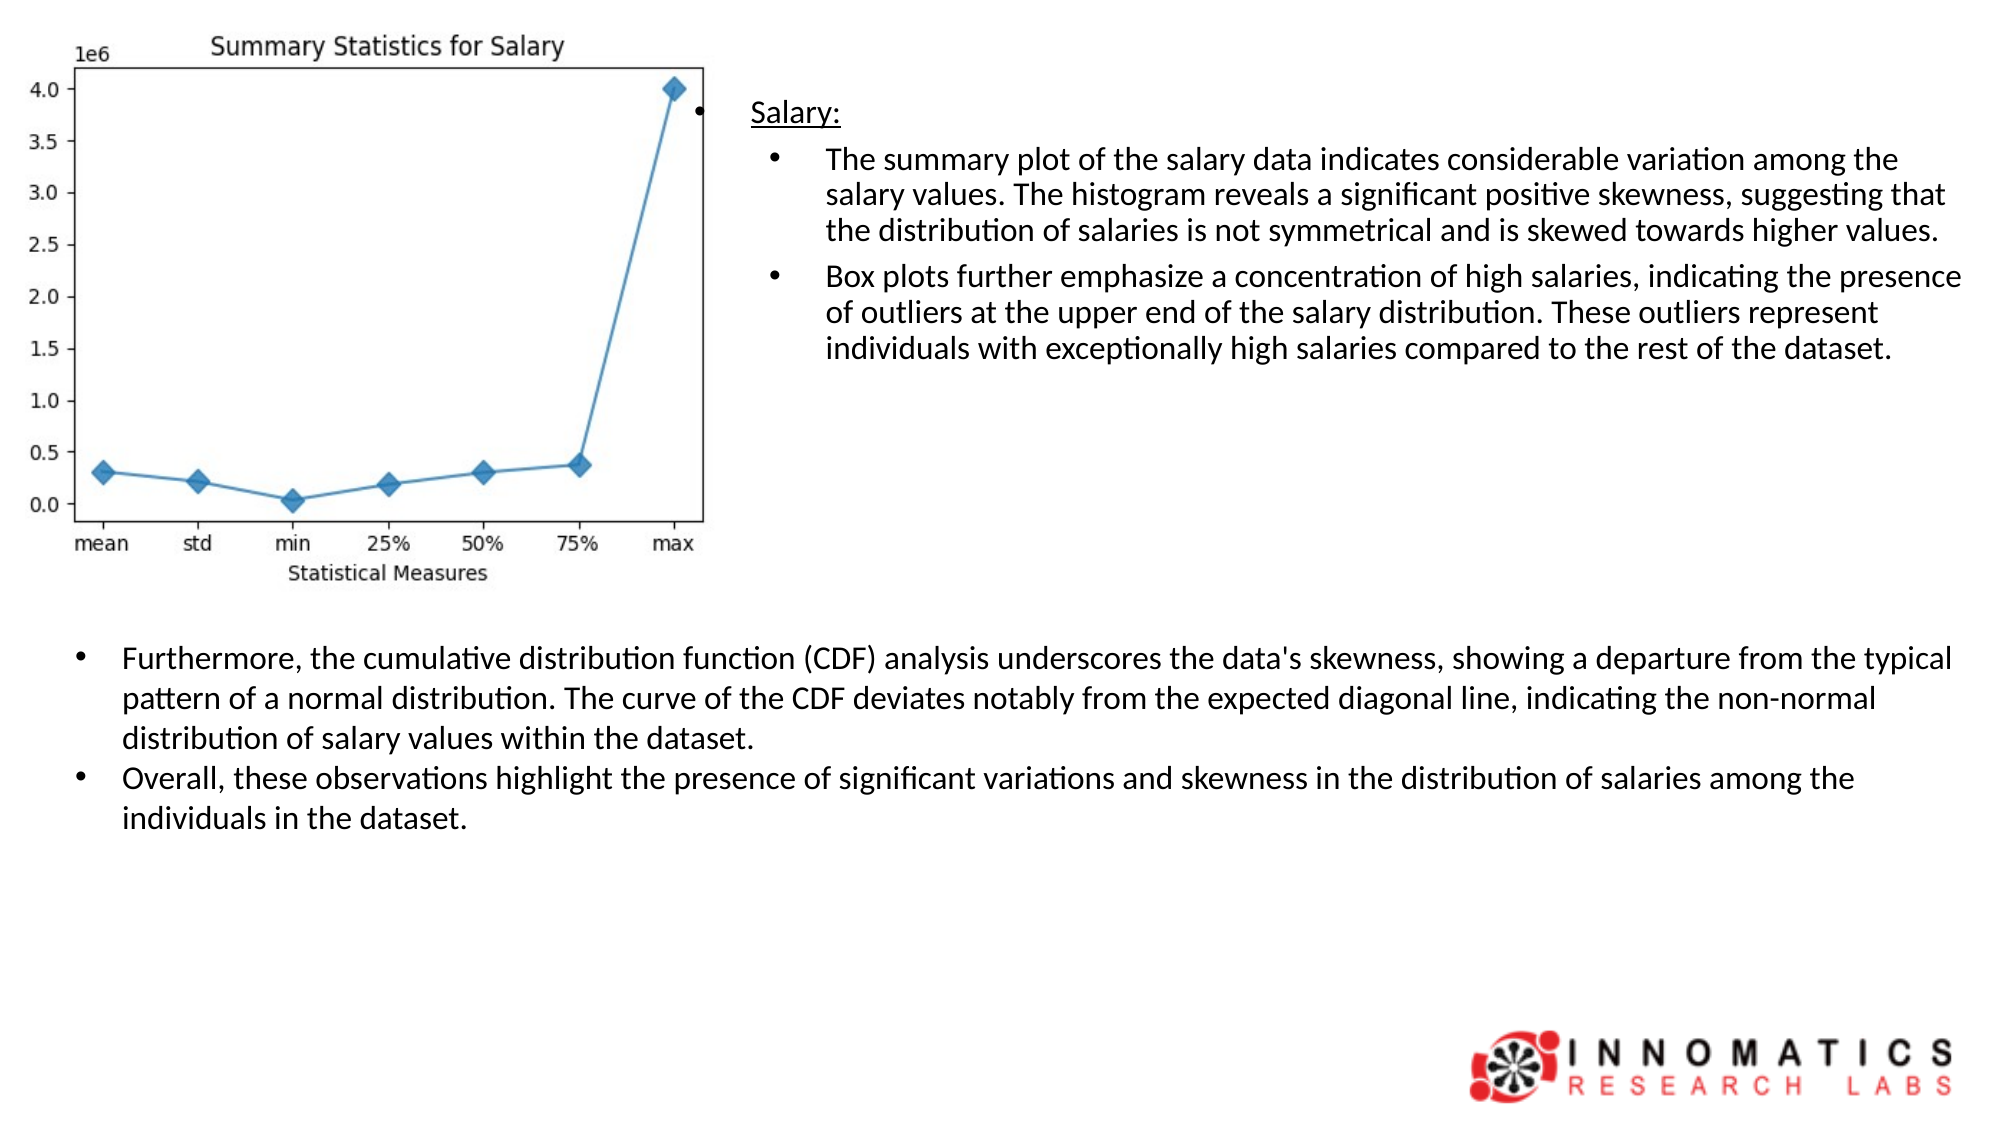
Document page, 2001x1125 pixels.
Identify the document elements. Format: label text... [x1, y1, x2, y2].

picture [1445, 1014, 1975, 1125]
list Salary: The summary plot of the salary data indicates considerable variation among the salary values. The histogram reveals a significant positive skewness, suggesting that the distribution of salaries is not symmetrical and is skewed towards higher values. Box plots further emphasize a concentration of high salaries, indicating the presence of outliers at the upper end of the salary distribution. These outliers represent individuals with exceptionally high salaries compared to the rest of the dataset. [660, 87, 1986, 629]
text_box Furthermore, the cumulative distribution function (CDF) analysis underscores the data's skewness, showing a departure from the typical pattern of a normal distribution. The curve of the CDF deviates notably from the expected diagonal line, indicating the non-normal distribution of salary values within the dataset. Overall, these observations highlight the presence of significant variations and skewness in the distribution of salaries among the individuals in the dataset. [60, 629, 1986, 884]
picture [14, 20, 717, 601]
